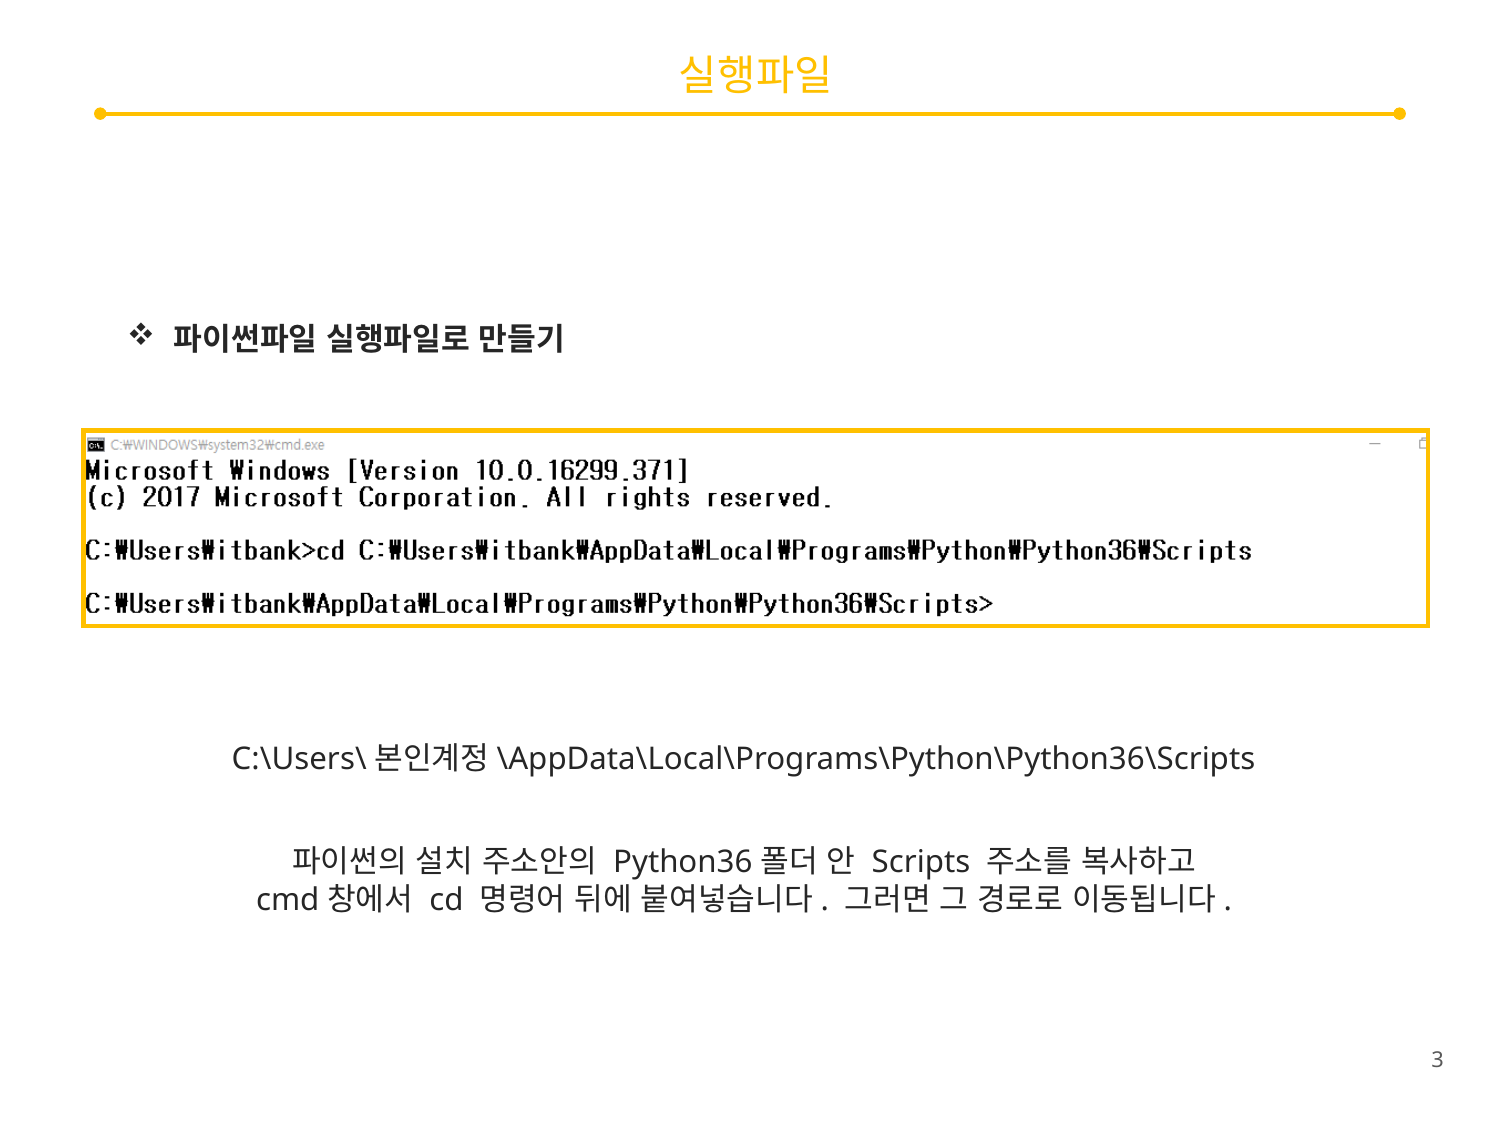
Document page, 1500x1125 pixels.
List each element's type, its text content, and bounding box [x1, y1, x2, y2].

text_box C:\Users\본인계정\AppData\Local\Programs\Python\Python36\Scripts [147, 731, 1341, 784]
text_box 파이썬의 설치 주소안의 Python36폴더 안 Scripts 주소를 복사하고 cmd창에서 cd 명령어 뒤에 붙여넣습니다. 그러면 그 경로로 이동됩니다. [227, 834, 1261, 924]
text_box 파이썬파일 실행파일로 만들기 [112, 292, 1400, 364]
picture [85, 432, 1427, 625]
title 실행파일 [123, 45, 1388, 102]
